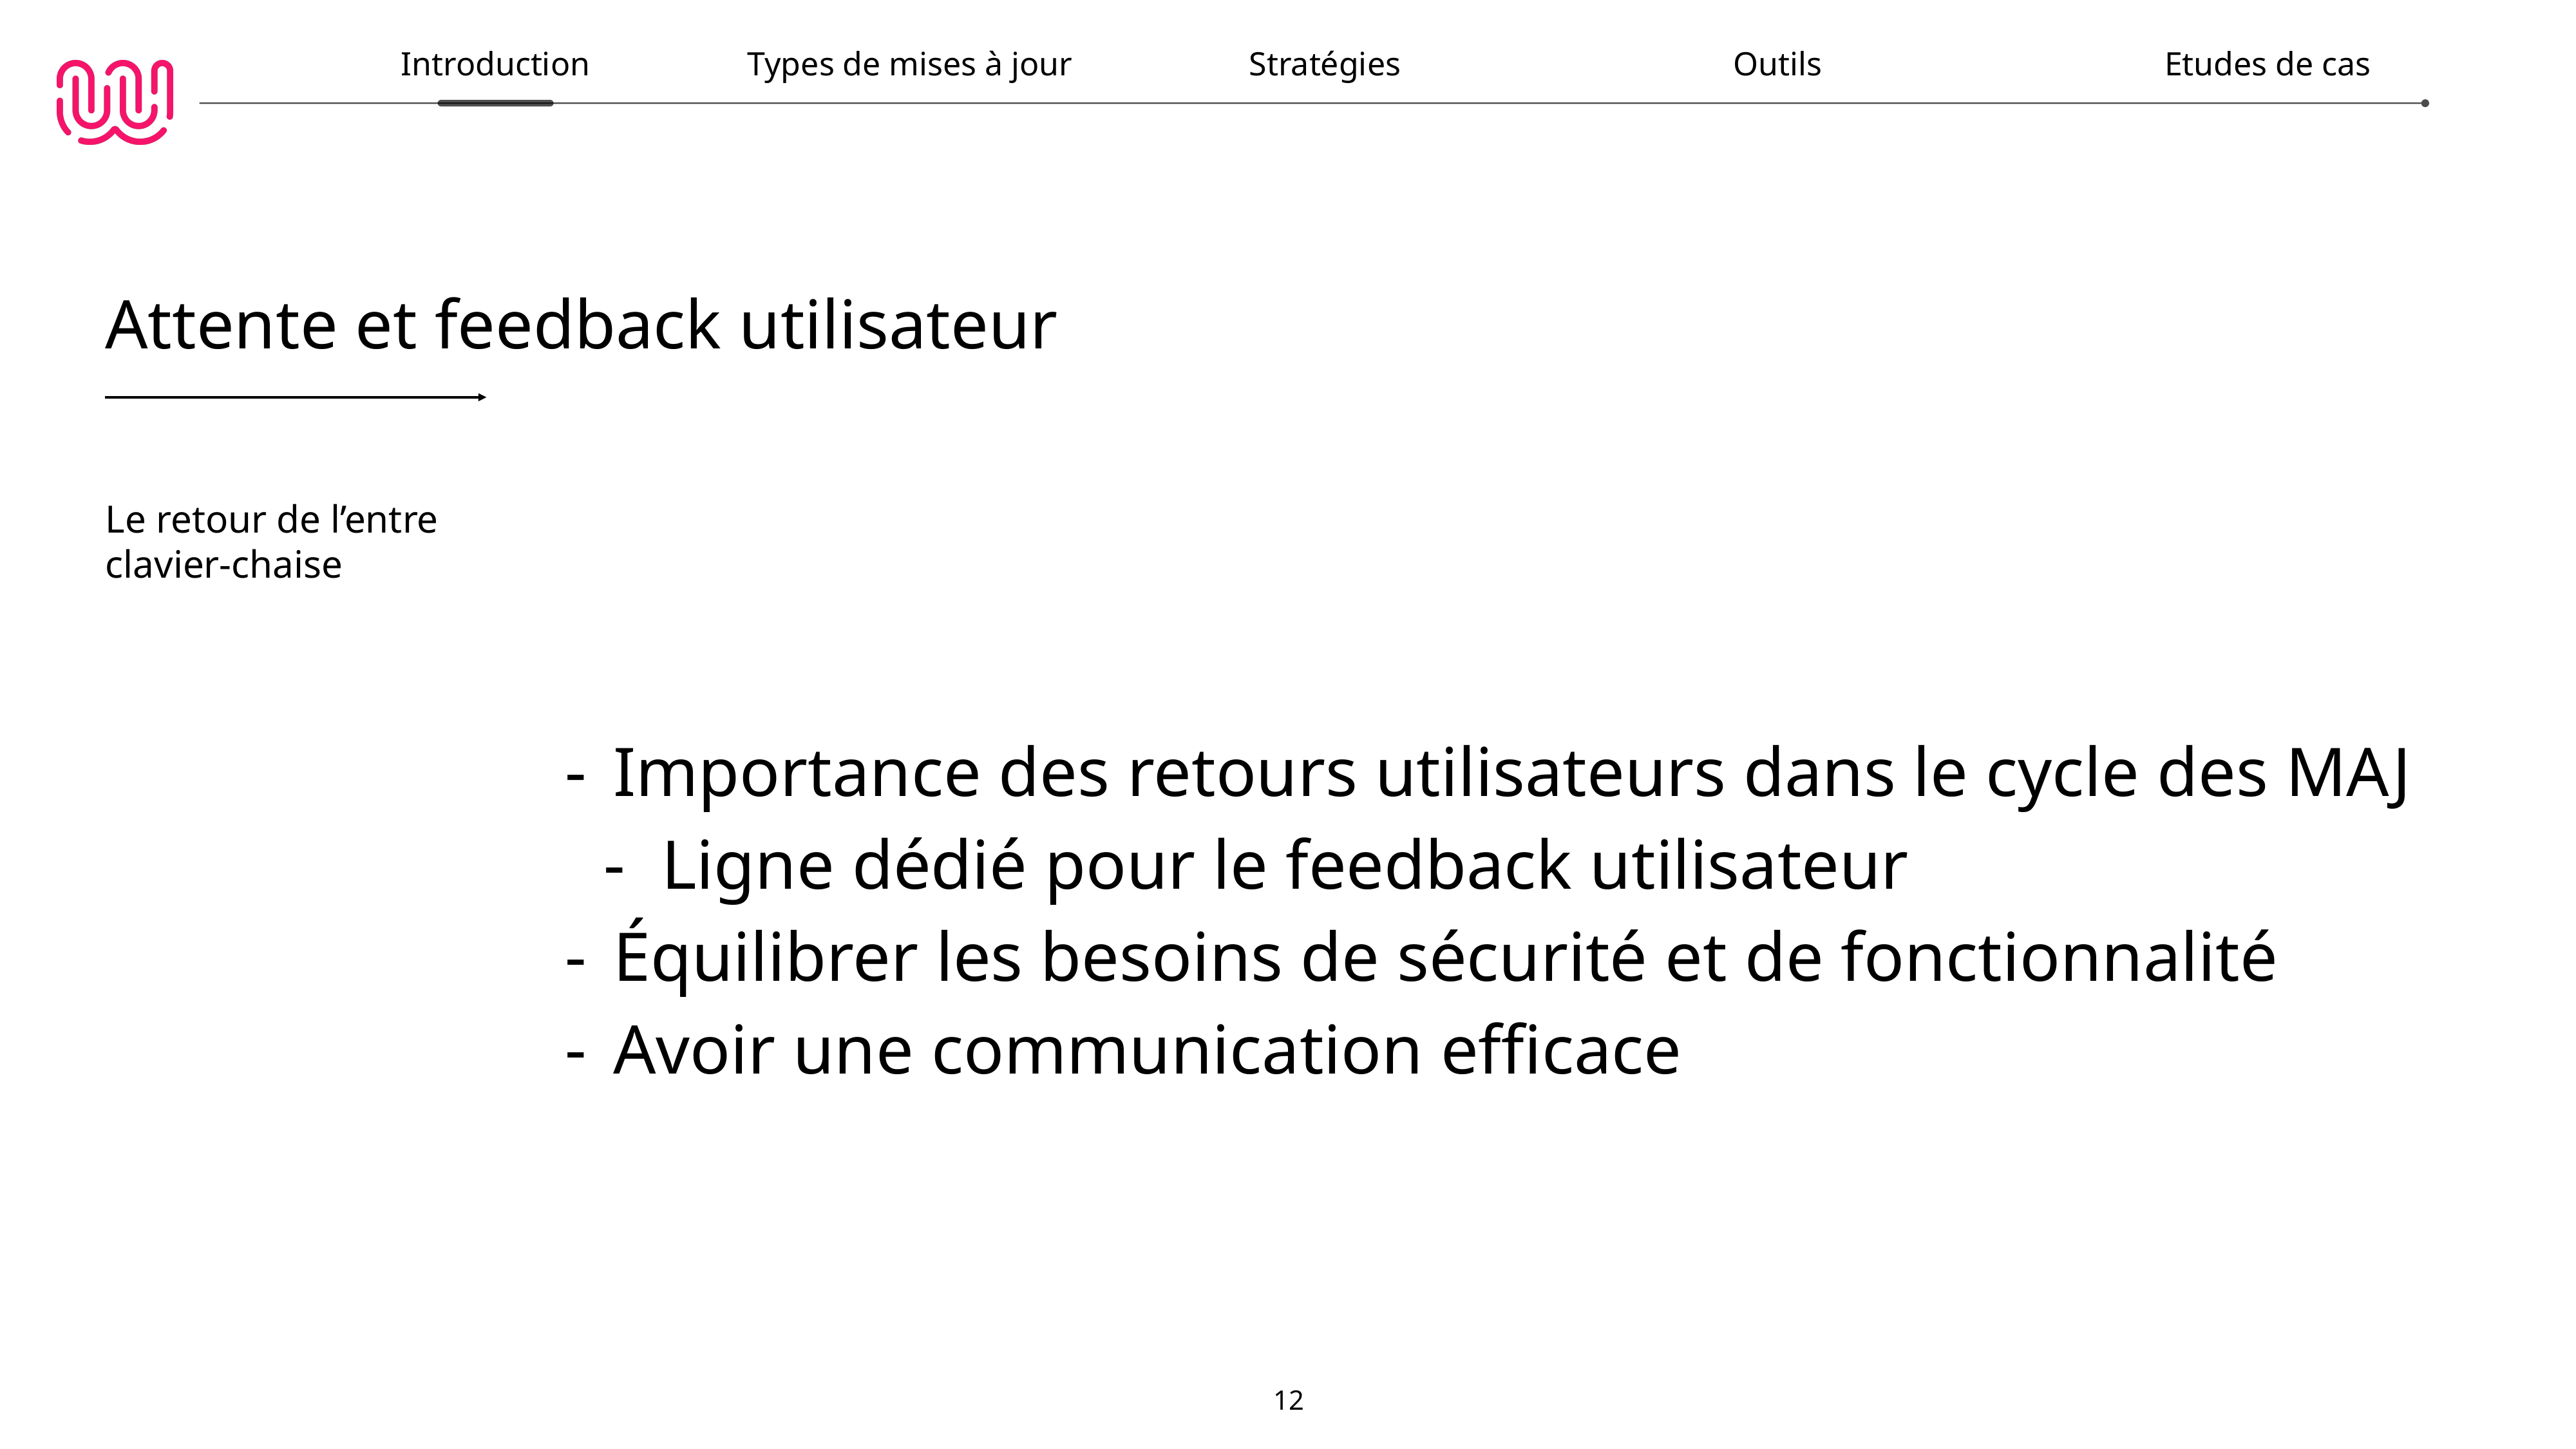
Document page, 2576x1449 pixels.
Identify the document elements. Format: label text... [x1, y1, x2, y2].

picture [57, 60, 173, 146]
text_box Attente et feedback utilisateur [100, 276, 1945, 368]
text_box Stratégies [1122, 38, 1528, 88]
text_box [437, 100, 554, 103]
text_box Le retour de l’entre clavier-chaise [100, 489, 482, 591]
text_box Types de mises à jour [708, 38, 1113, 88]
text_box Outils [1537, 38, 2018, 88]
text_box Importance des retours utilisateurs dans le cycle des MAJ Ligne dédié pour le feedback utilisateur Équilibrer les besoins de sécurité et de fonctionnalité Avoir une communication efficace [555, 410, 2513, 1395]
text_box Introduction [293, 38, 698, 88]
slide_number ‹#› [1267, 574, 1329, 1426]
text_box Etudes de cas [2027, 38, 2508, 88]
text_box [437, 104, 554, 107]
